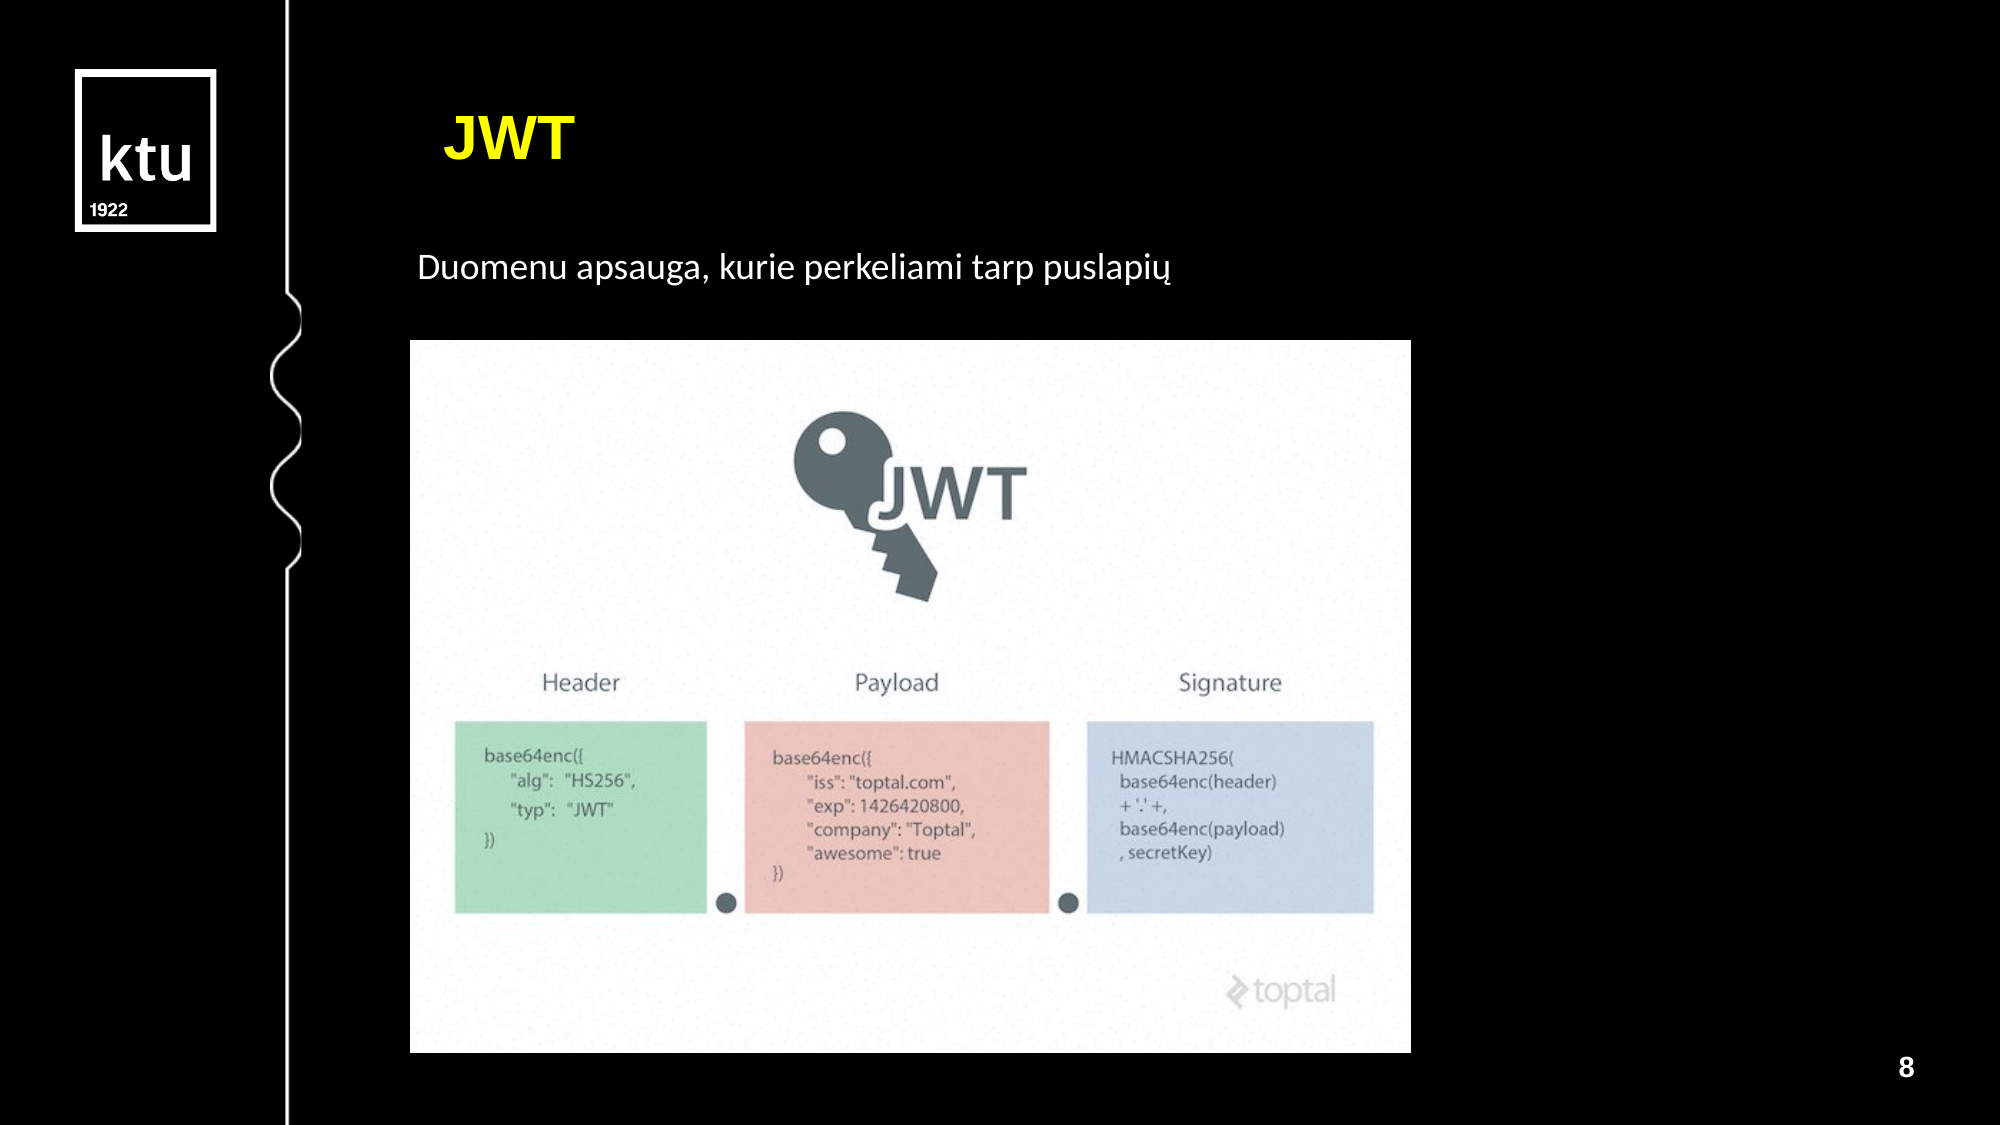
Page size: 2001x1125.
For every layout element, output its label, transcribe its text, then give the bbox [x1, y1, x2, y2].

text_box Duomenu apsauga, kurie perkeliami tarp puslapių [402, 234, 1255, 295]
list JWT [428, 98, 1748, 183]
picture [410, 340, 1411, 1053]
